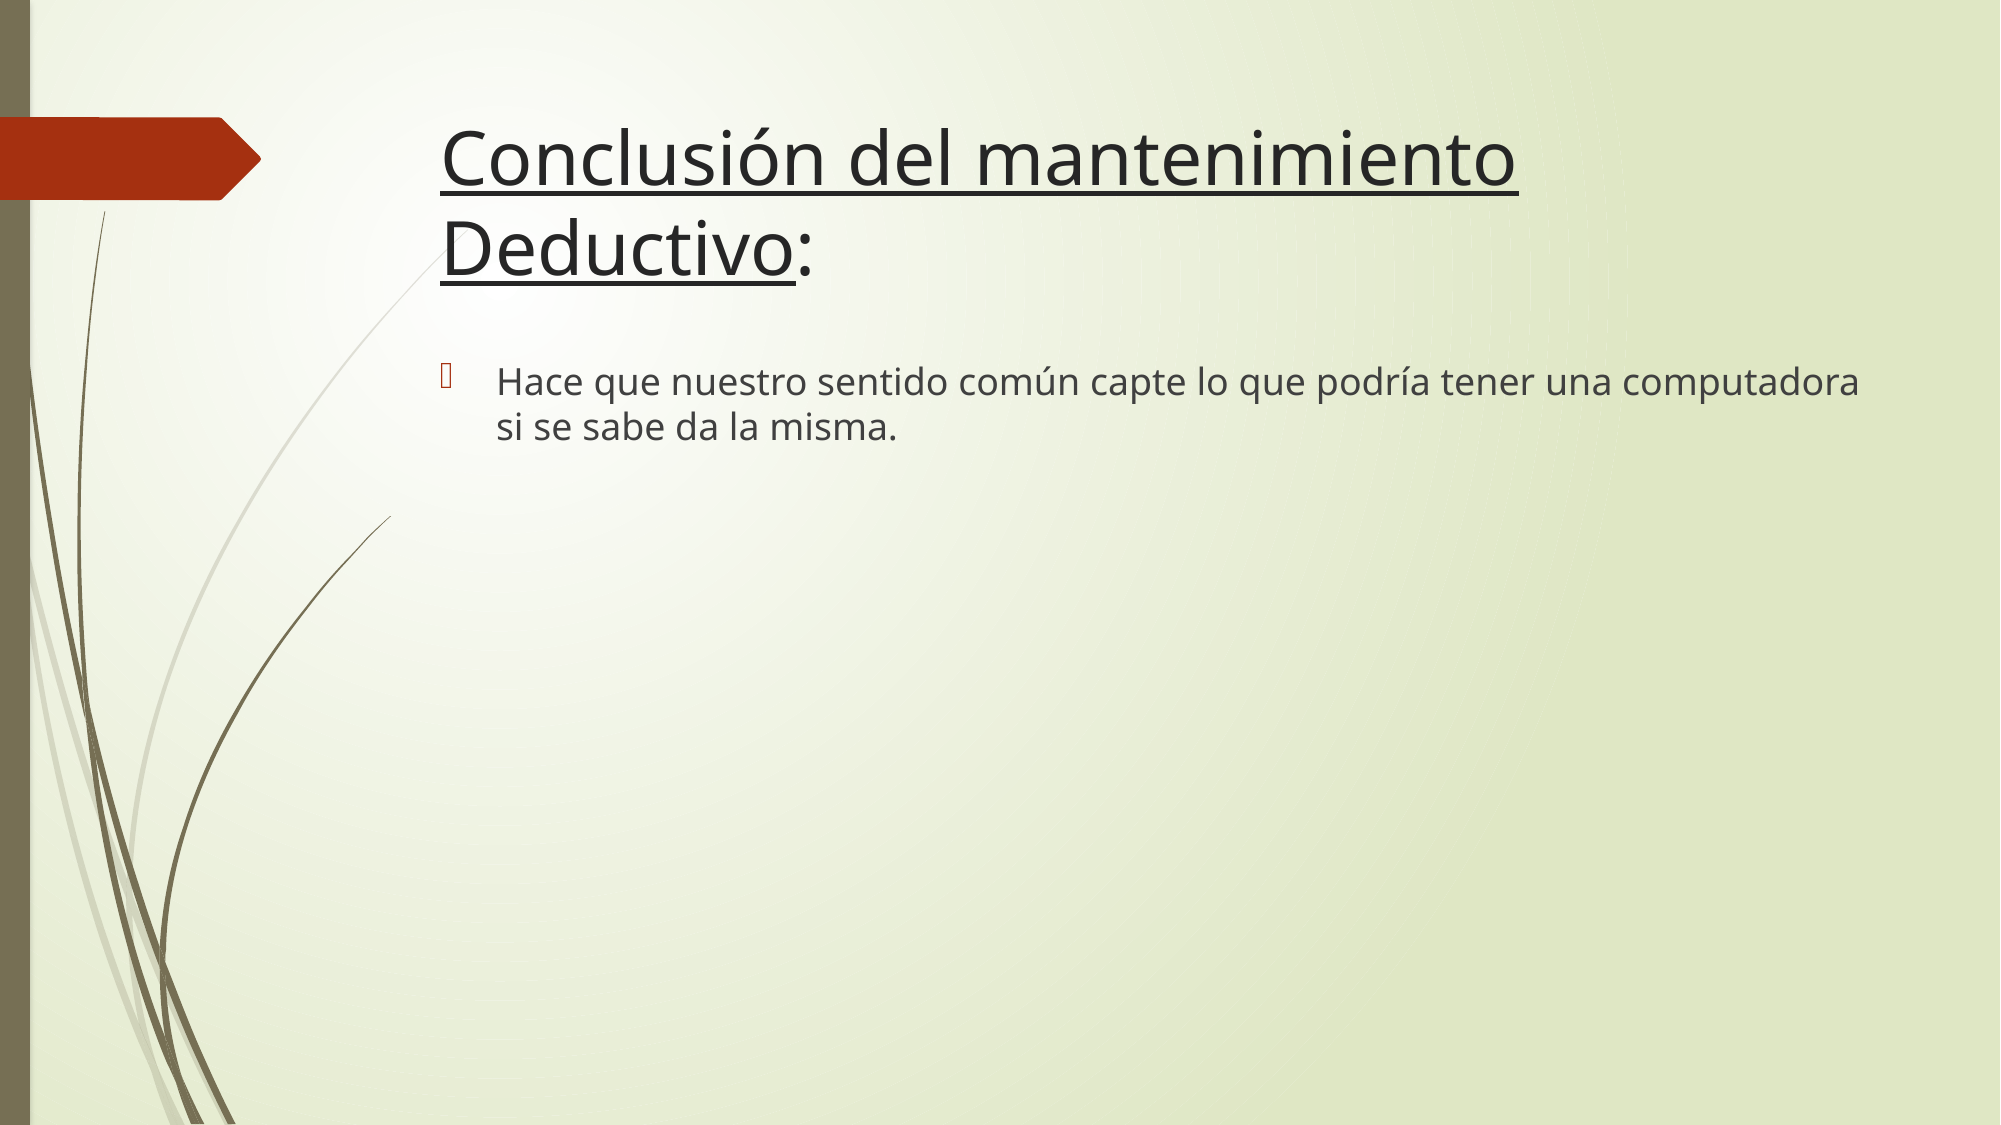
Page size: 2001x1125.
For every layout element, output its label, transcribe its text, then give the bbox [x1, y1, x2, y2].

list Hace que nuestro sentido común capte lo que podría tener una computadora si se sabe da la misma. [424, 350, 1888, 466]
title Conclusión del mantenimiento Deductivo: [425, 102, 1888, 313]
